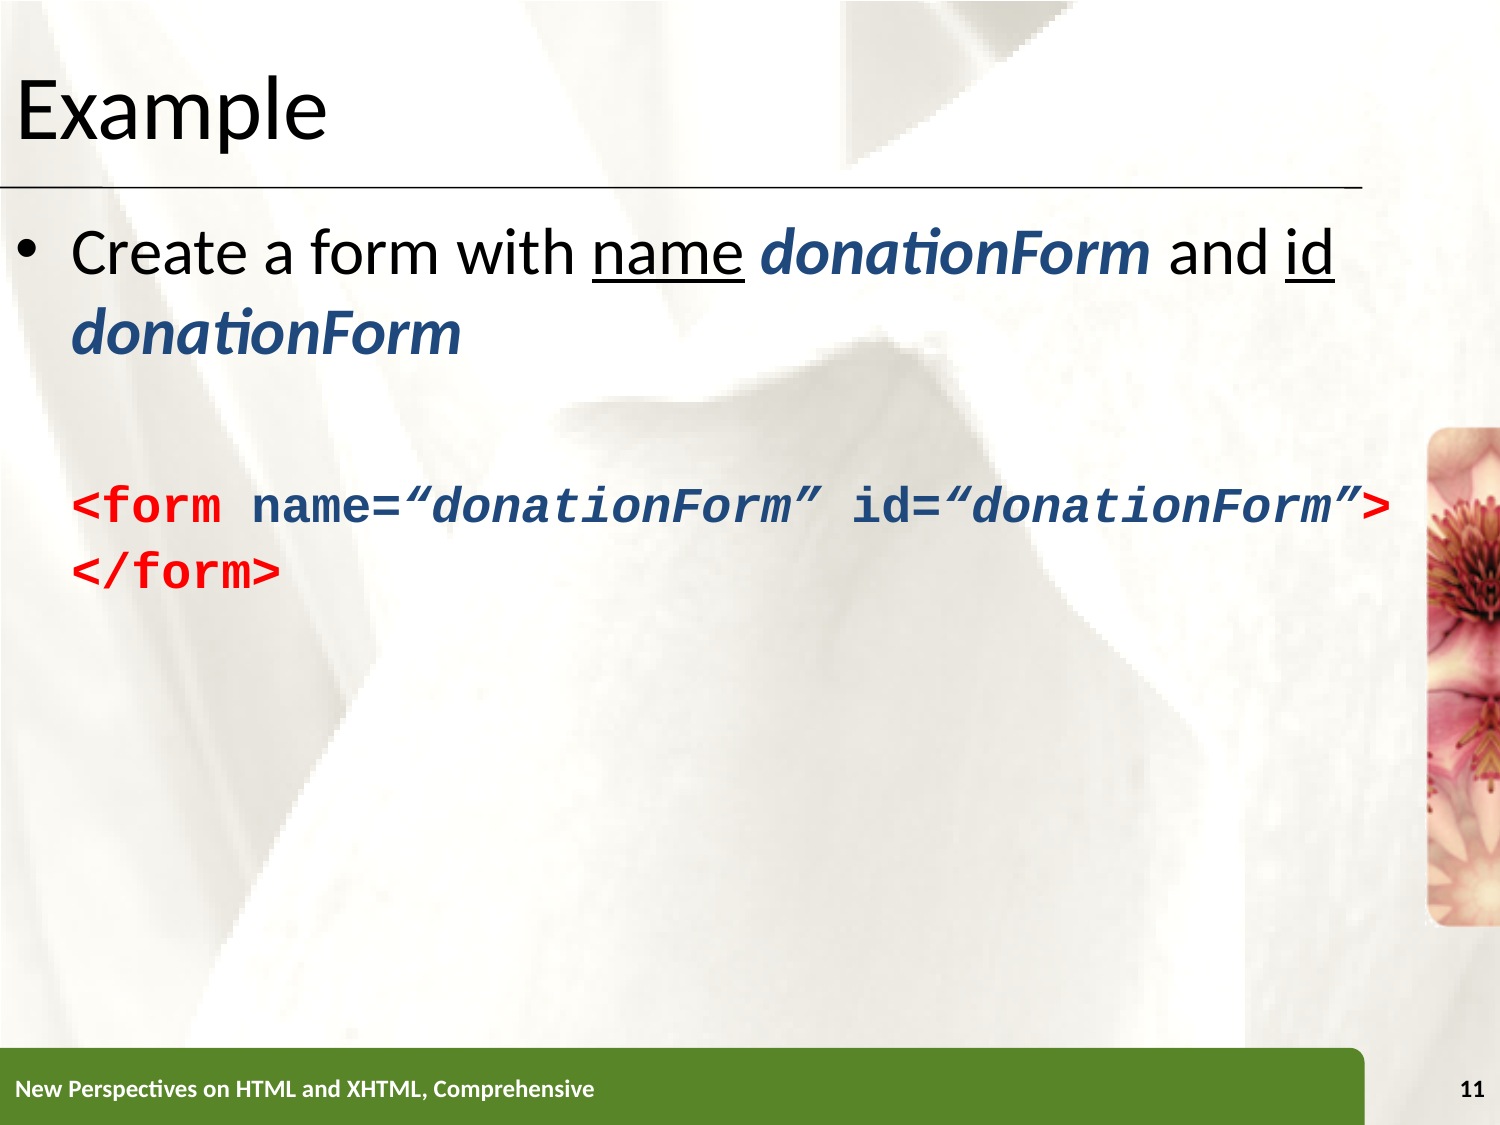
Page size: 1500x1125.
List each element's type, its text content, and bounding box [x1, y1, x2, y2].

list Create a form with name donationForm and id donationForm <form name=“donationForm” id=“donationForm”> </form> [0, 199, 1426, 1006]
slide_number 11 [1412, 1050, 1500, 1125]
title Example [0, 24, 1363, 181]
footer New Perspectives on HTML and XHTML, Comprehensive [0, 1050, 1350, 1125]
picture [1426, 425, 1500, 930]
